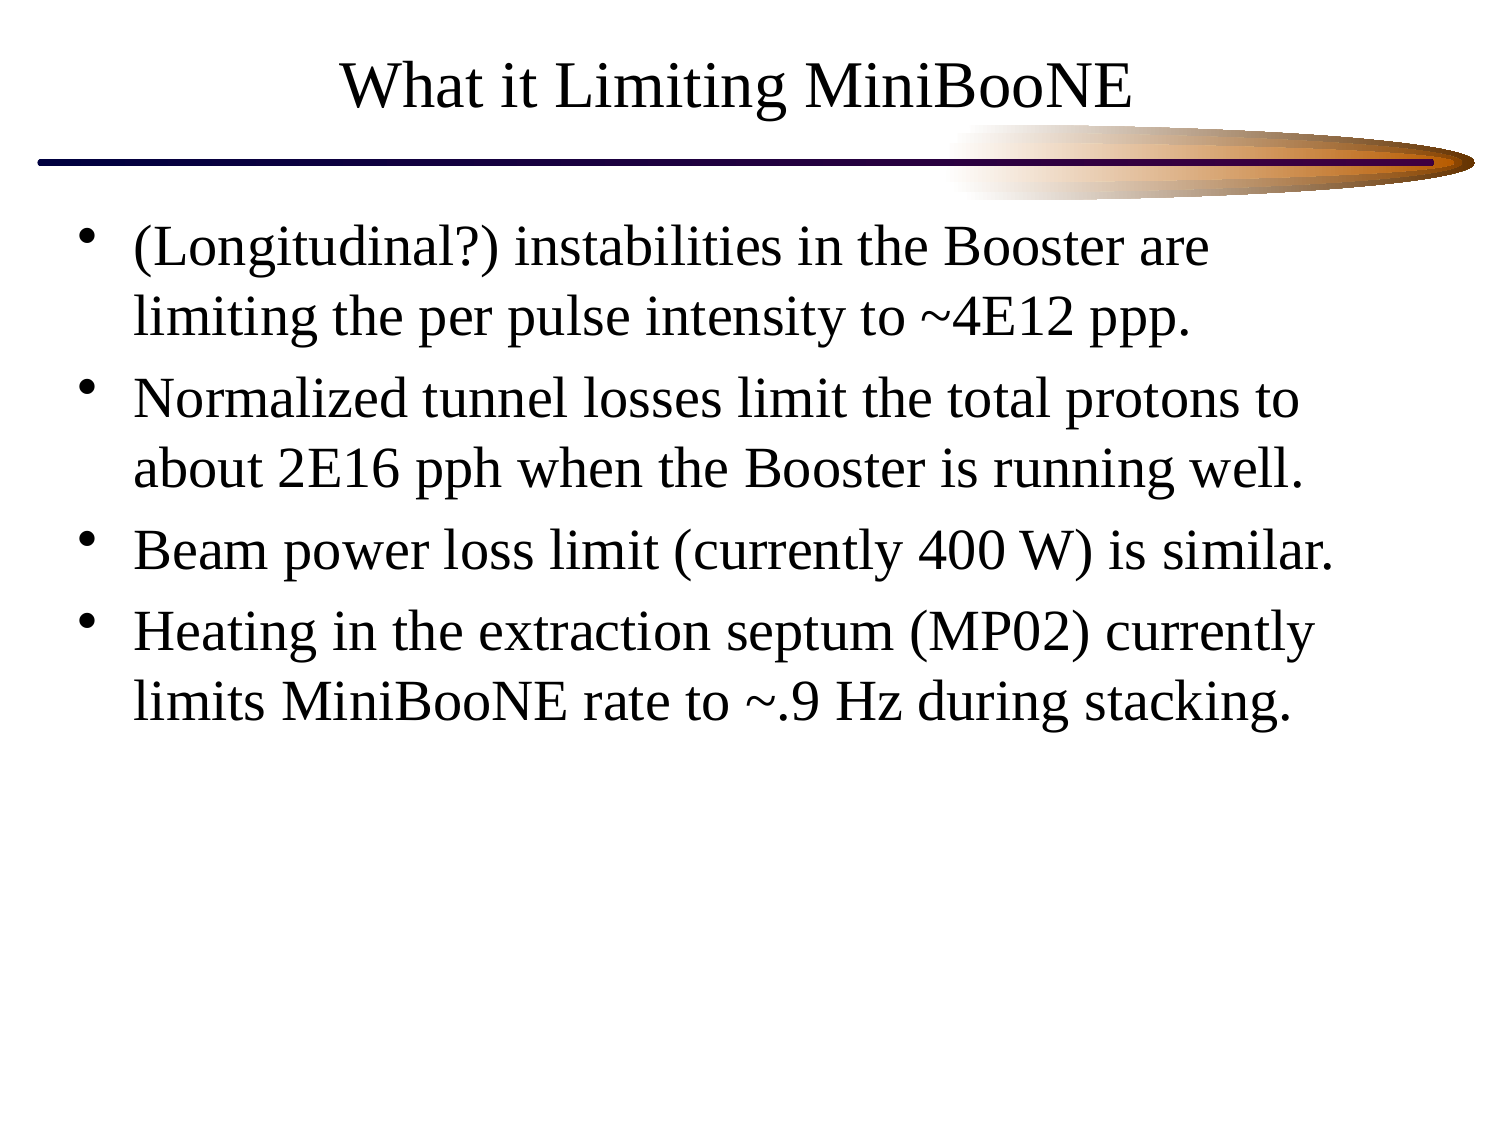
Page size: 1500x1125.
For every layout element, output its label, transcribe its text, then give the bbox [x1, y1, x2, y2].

list (Longitudinal?) instabilities in the Booster are limiting the per pulse intensity to ~4E12 ppp. Normalized tunnel losses limit the total protons to about 2E16 pph when the Booster is running well. Beam power loss limit (currently 400 W) is similar. Heating in the extraction septum (MP02) currently limits MiniBooNE rate to ~.9 Hz during stacking. [62, 200, 1425, 1000]
title What it Limiting MiniBooNE [99, 24, 1375, 138]
